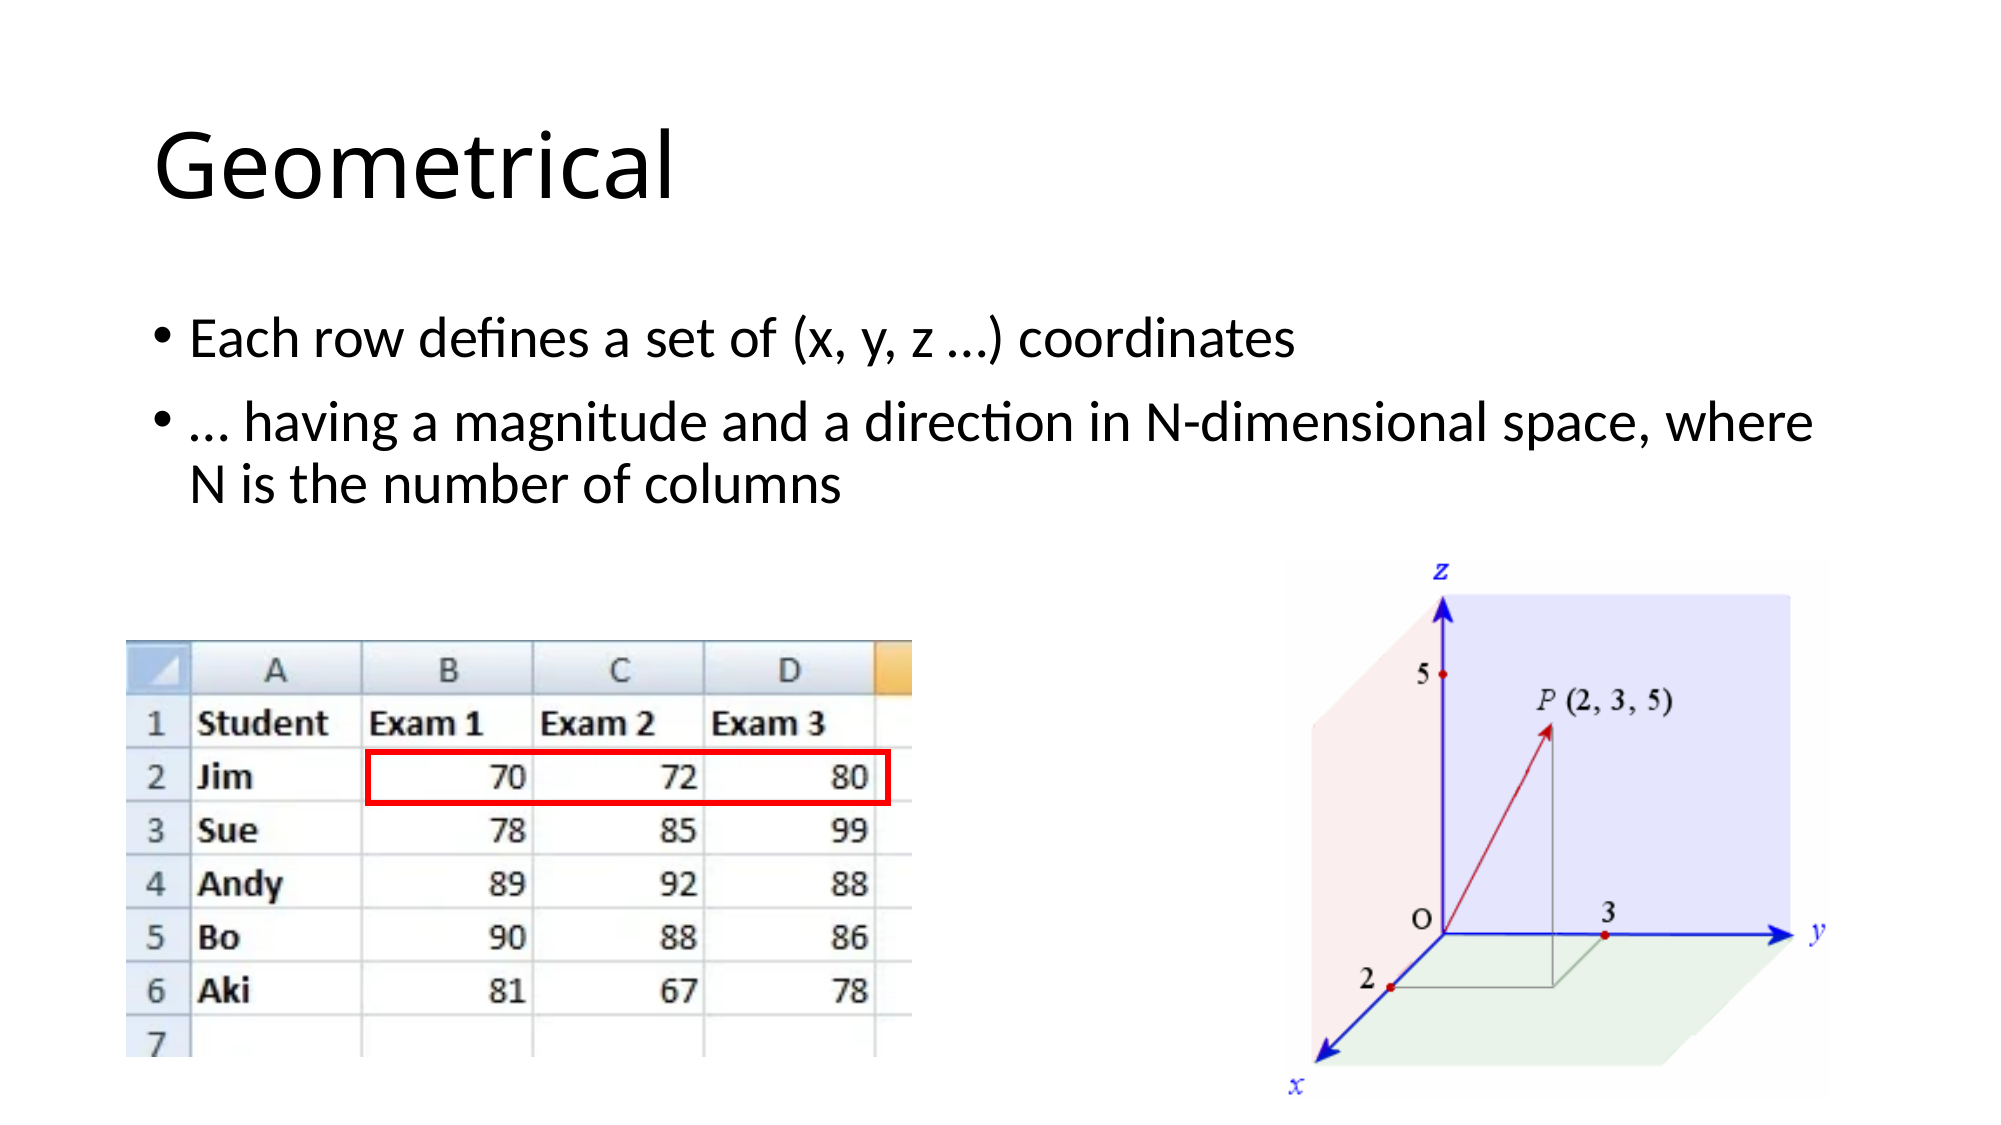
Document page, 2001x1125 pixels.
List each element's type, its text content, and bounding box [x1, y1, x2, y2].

picture [1284, 559, 1829, 1100]
picture [126, 640, 912, 1057]
list Each row defines a set of (x, y, z …) coordinates … having a magnitude and a direction in N-dimensional space, where N is the number of columns [137, 299, 1863, 1014]
title Geometrical [137, 59, 1863, 278]
